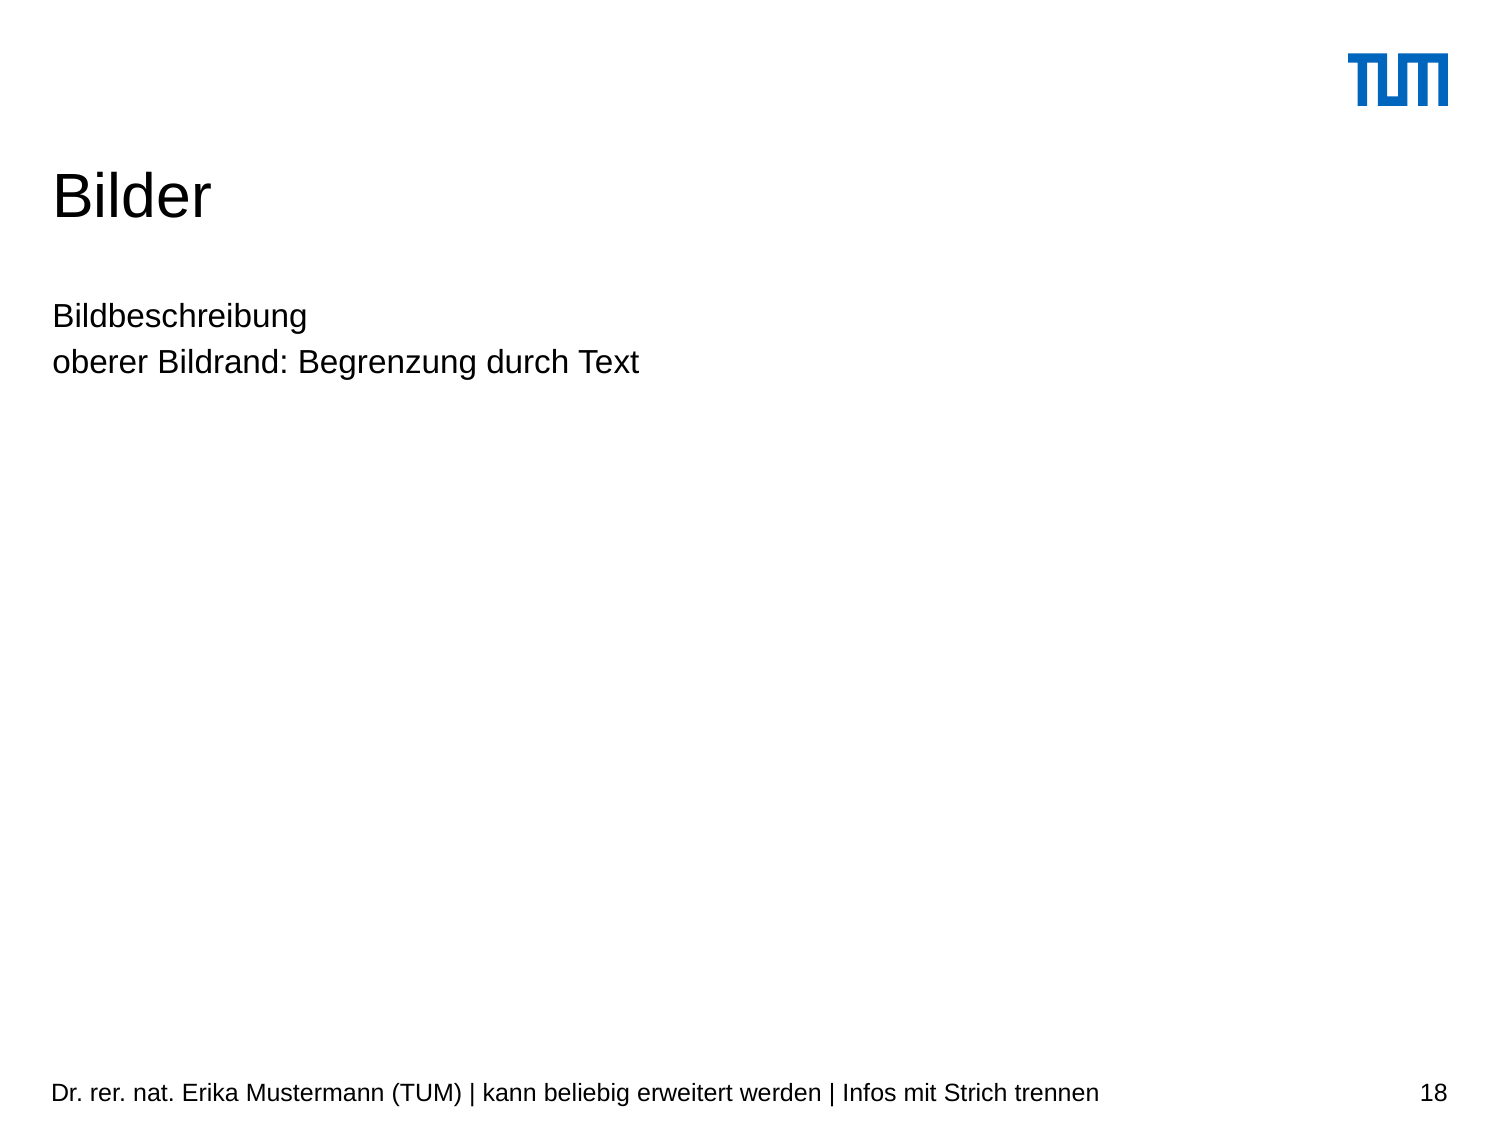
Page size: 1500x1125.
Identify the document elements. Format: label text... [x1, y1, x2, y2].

slide_number 18 [1112, 1061, 1448, 1122]
list Bildbeschreibung oberer Bildrand: Begrenzung durch Text [52, 288, 1449, 407]
title Bilder [52, 162, 1449, 231]
footer Dr. rer. nat. Erika Mustermann (TUM) | kann beliebig erweitert werden | Infos mit Strich trennen [51, 1061, 1112, 1122]
